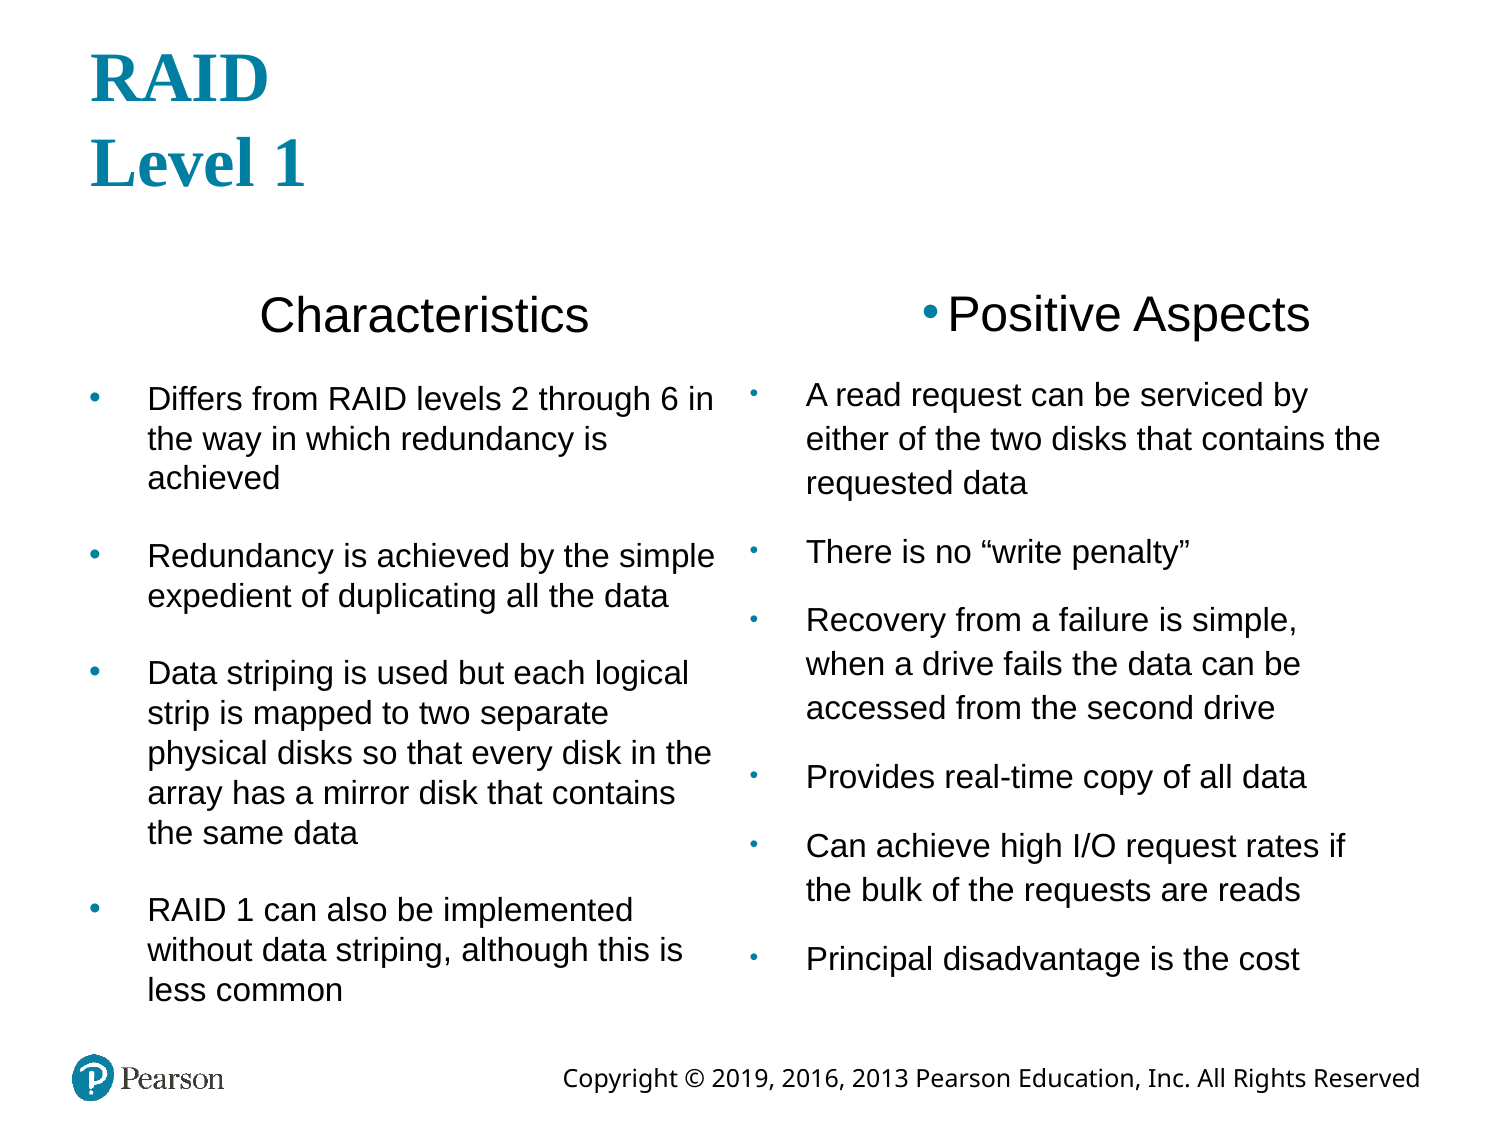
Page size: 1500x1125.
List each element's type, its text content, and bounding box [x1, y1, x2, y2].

title RAID Level 1 [75, 35, 1425, 216]
list Differs from RAID levels 2 through 6 in the way in which redundancy is achieved Redundancy is achieved by the simple expedient of duplicating all the data Data striping is used but each logical strip is mapped to two separate physical disks so that every disk in the array has a mirror disk that contains the same data RAID 1 can also be implemented without data striping, although this is less common [74, 361, 734, 1047]
list Positive Aspects [757, 266, 1459, 354]
text_box A read request can be serviced by either of the two disks that contains the requested data There is no “write penalty” Recovery from a failure is simple, when a drive fails the data can be accessed from the second drive Provides real-time copy of all data Can achieve high I/O request rates if the bulk of the requests are reads Principal disadvantage is the cost [734, 361, 1398, 1066]
picture [72, 1054, 88, 1070]
picture [81, 1063, 106, 1088]
picture [99, 1054, 224, 1101]
list Characteristics [35, 267, 757, 352]
picture [72, 1088, 82, 1101]
